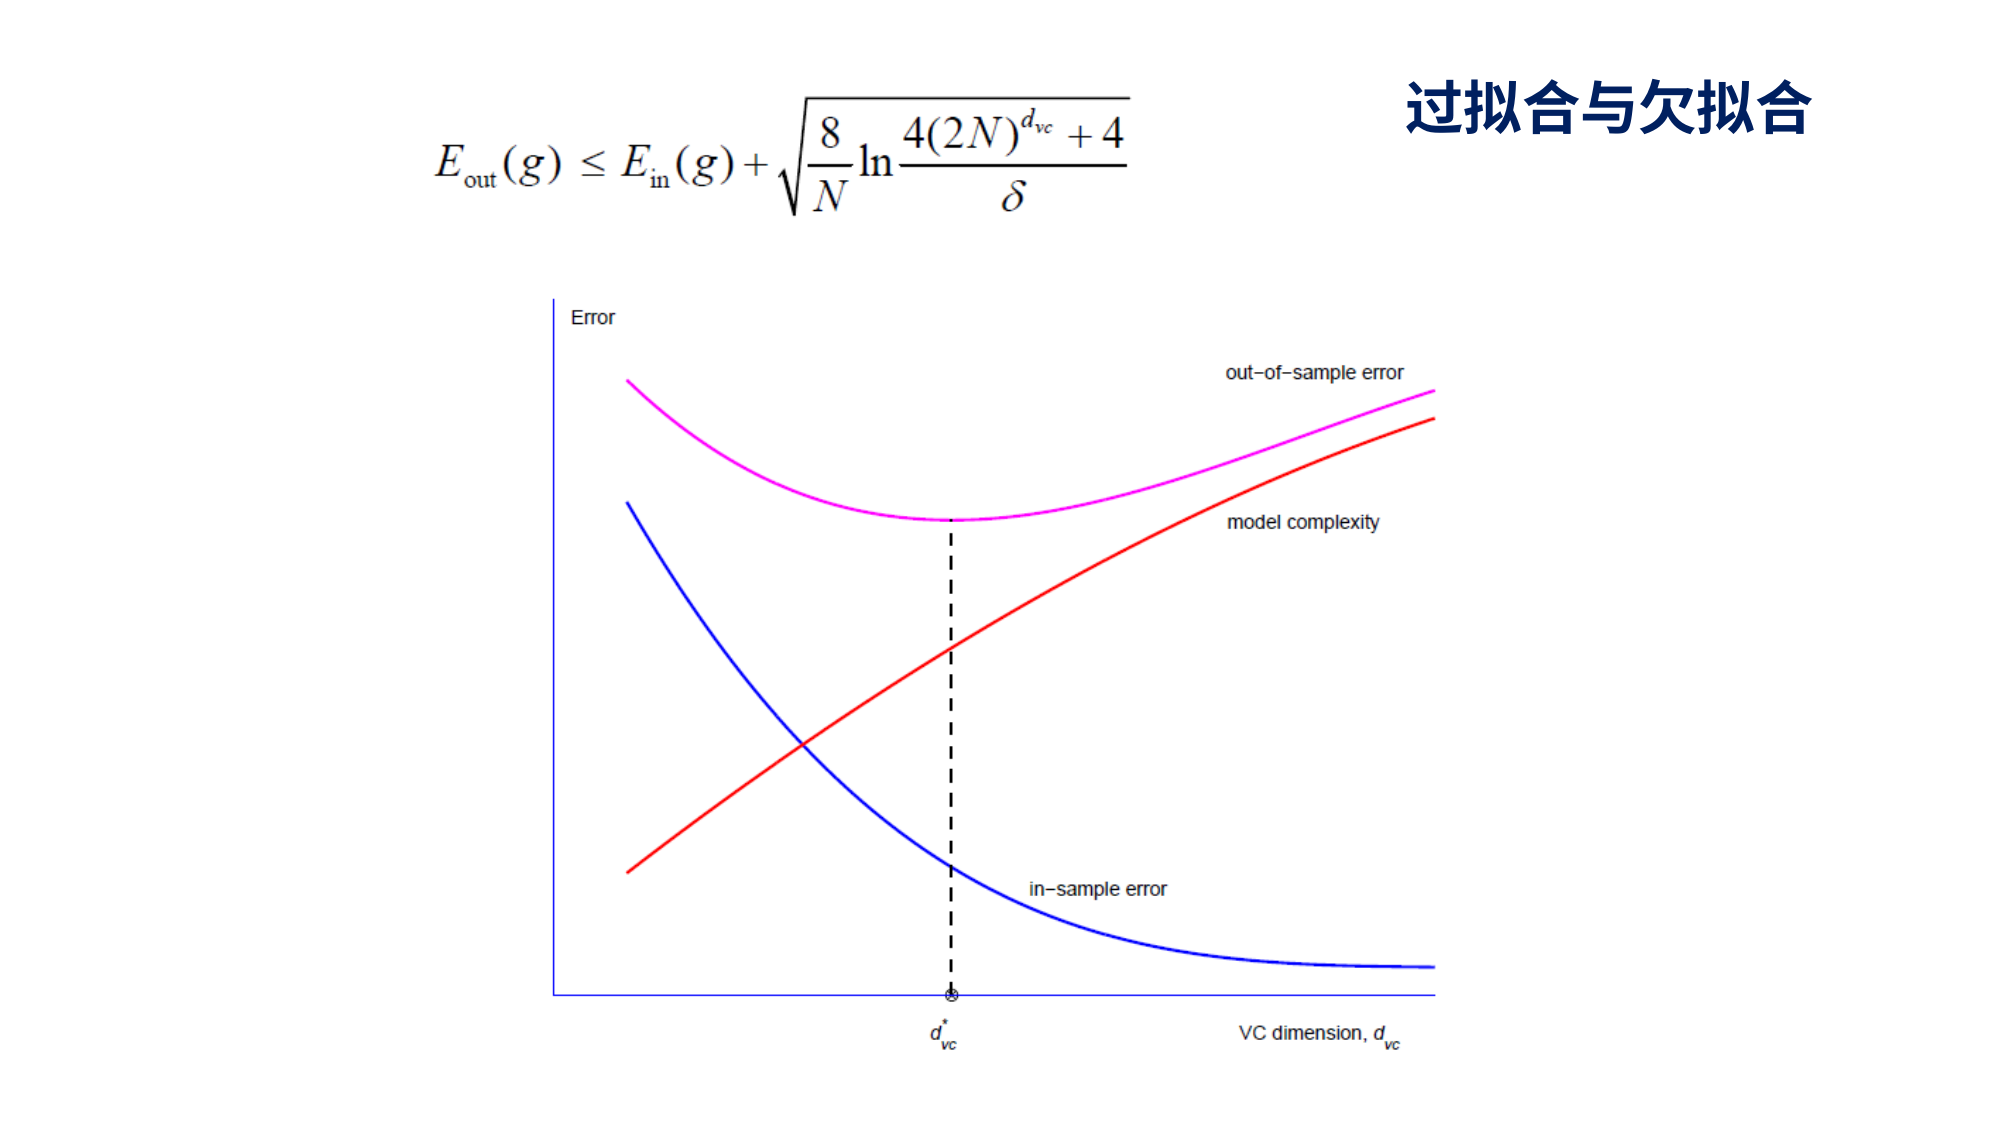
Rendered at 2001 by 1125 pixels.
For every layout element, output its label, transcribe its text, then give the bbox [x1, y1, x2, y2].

picture [491, 268, 1516, 1071]
text_box 过拟合与欠拟合 [1390, 64, 1889, 149]
picture [408, 64, 1164, 238]
